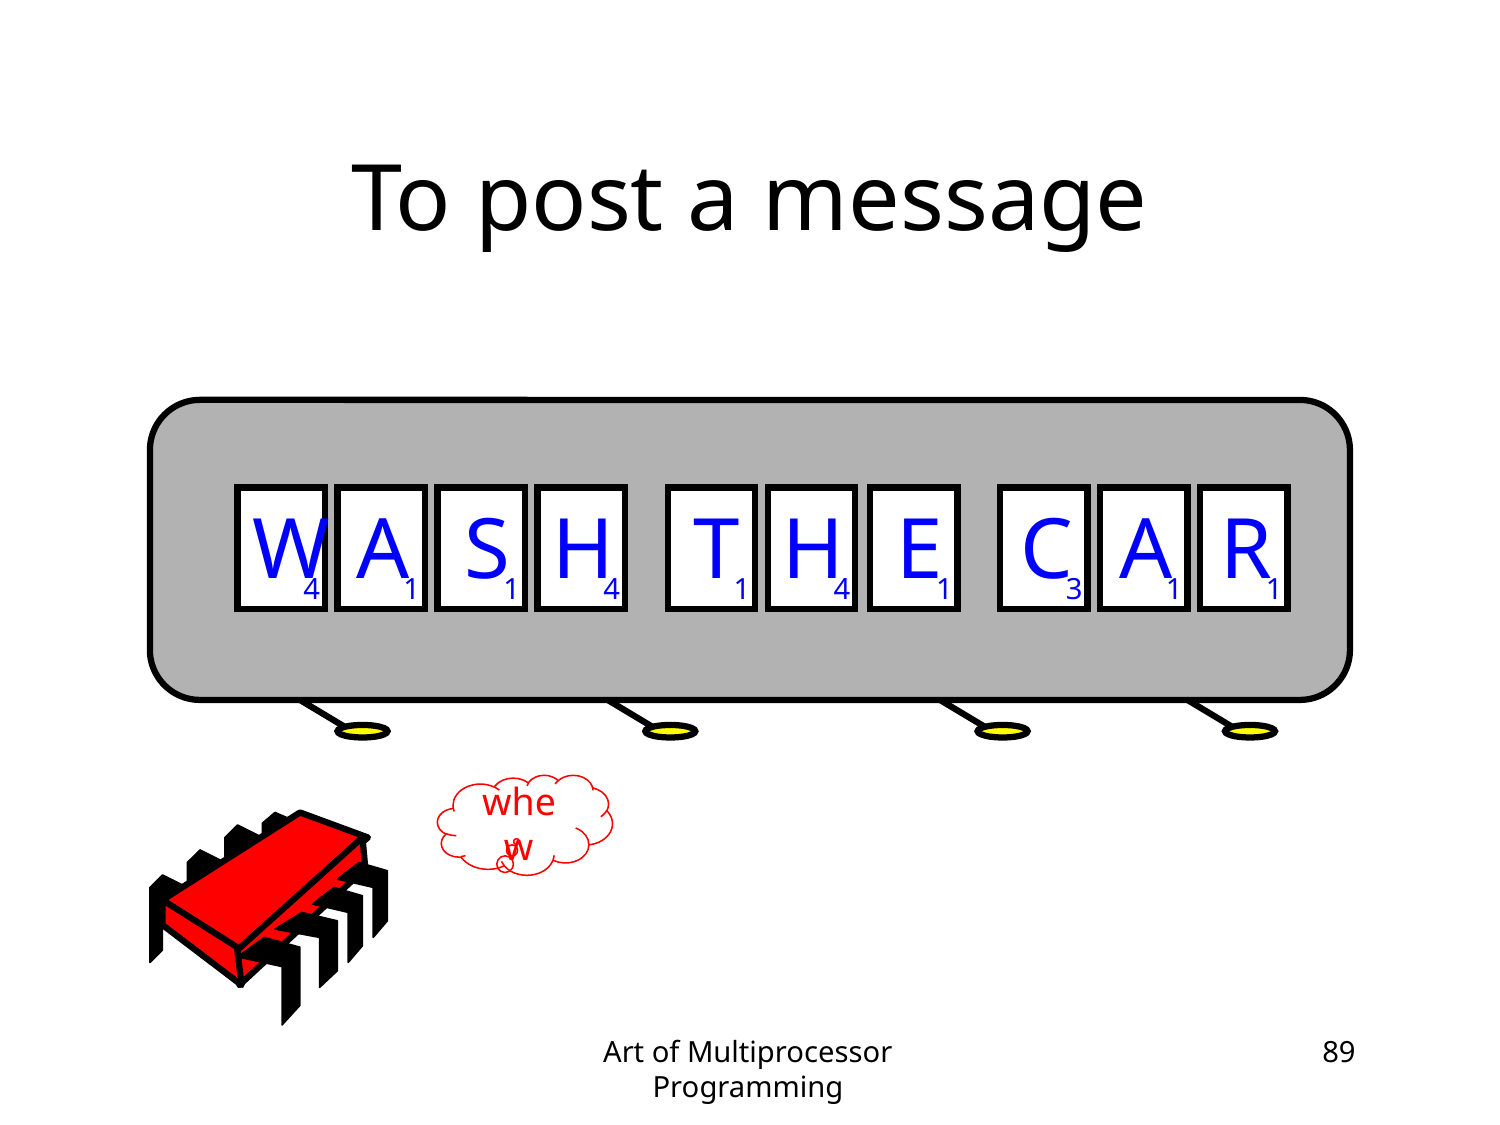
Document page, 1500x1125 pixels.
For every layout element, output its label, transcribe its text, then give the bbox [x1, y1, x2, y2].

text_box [667, 487, 968, 613]
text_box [237, 487, 636, 738]
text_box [149, 812, 388, 1026]
text_box whew [437, 775, 613, 876]
title To post a message [112, 99, 1388, 288]
text_box [149, 399, 1350, 700]
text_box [939, 699, 1028, 738]
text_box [999, 487, 1298, 738]
text_box ‹#› [1058, 1025, 1371, 1101]
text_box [607, 699, 696, 738]
text_box Art of Multiprocessor Programming [510, 1025, 986, 1101]
